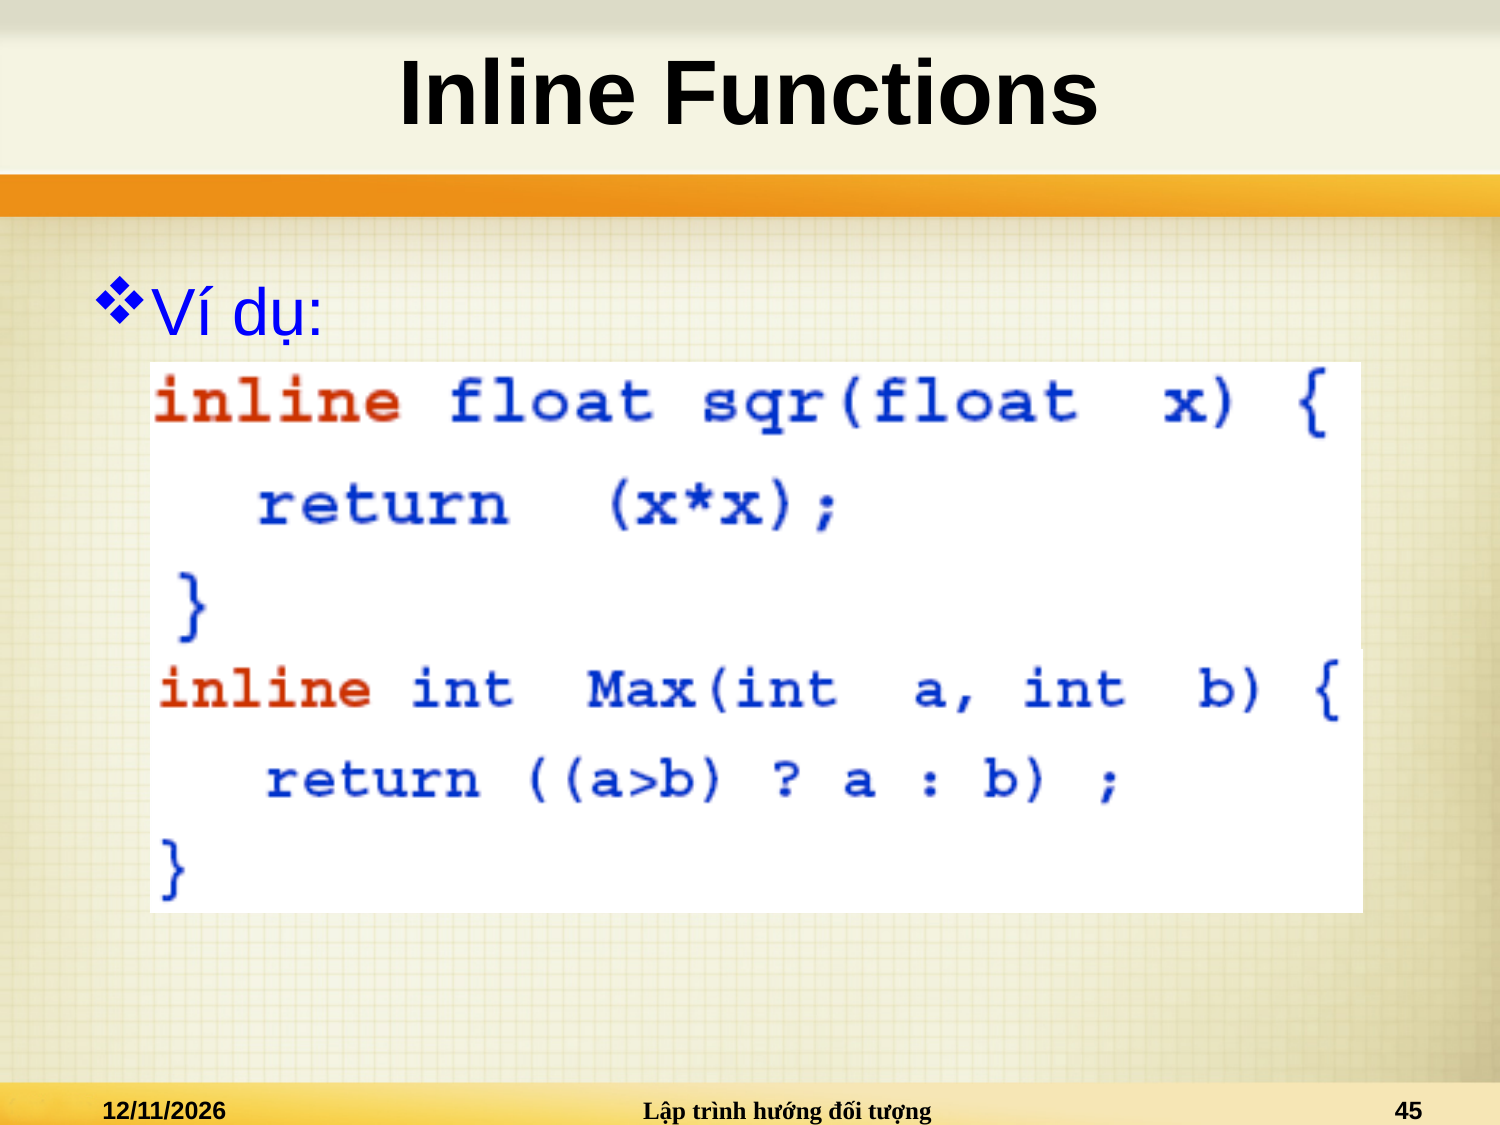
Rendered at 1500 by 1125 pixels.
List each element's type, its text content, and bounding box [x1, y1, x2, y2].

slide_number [87, 1087, 438, 1125]
picture [0, 175, 1500, 1125]
list Ví dụ: [75, 237, 1450, 1063]
title Inline Functions [0, 0, 1500, 175]
slide_number 45 [1087, 1087, 1438, 1125]
footer Lập trình hướng đối tượng [549, 1087, 1025, 1125]
